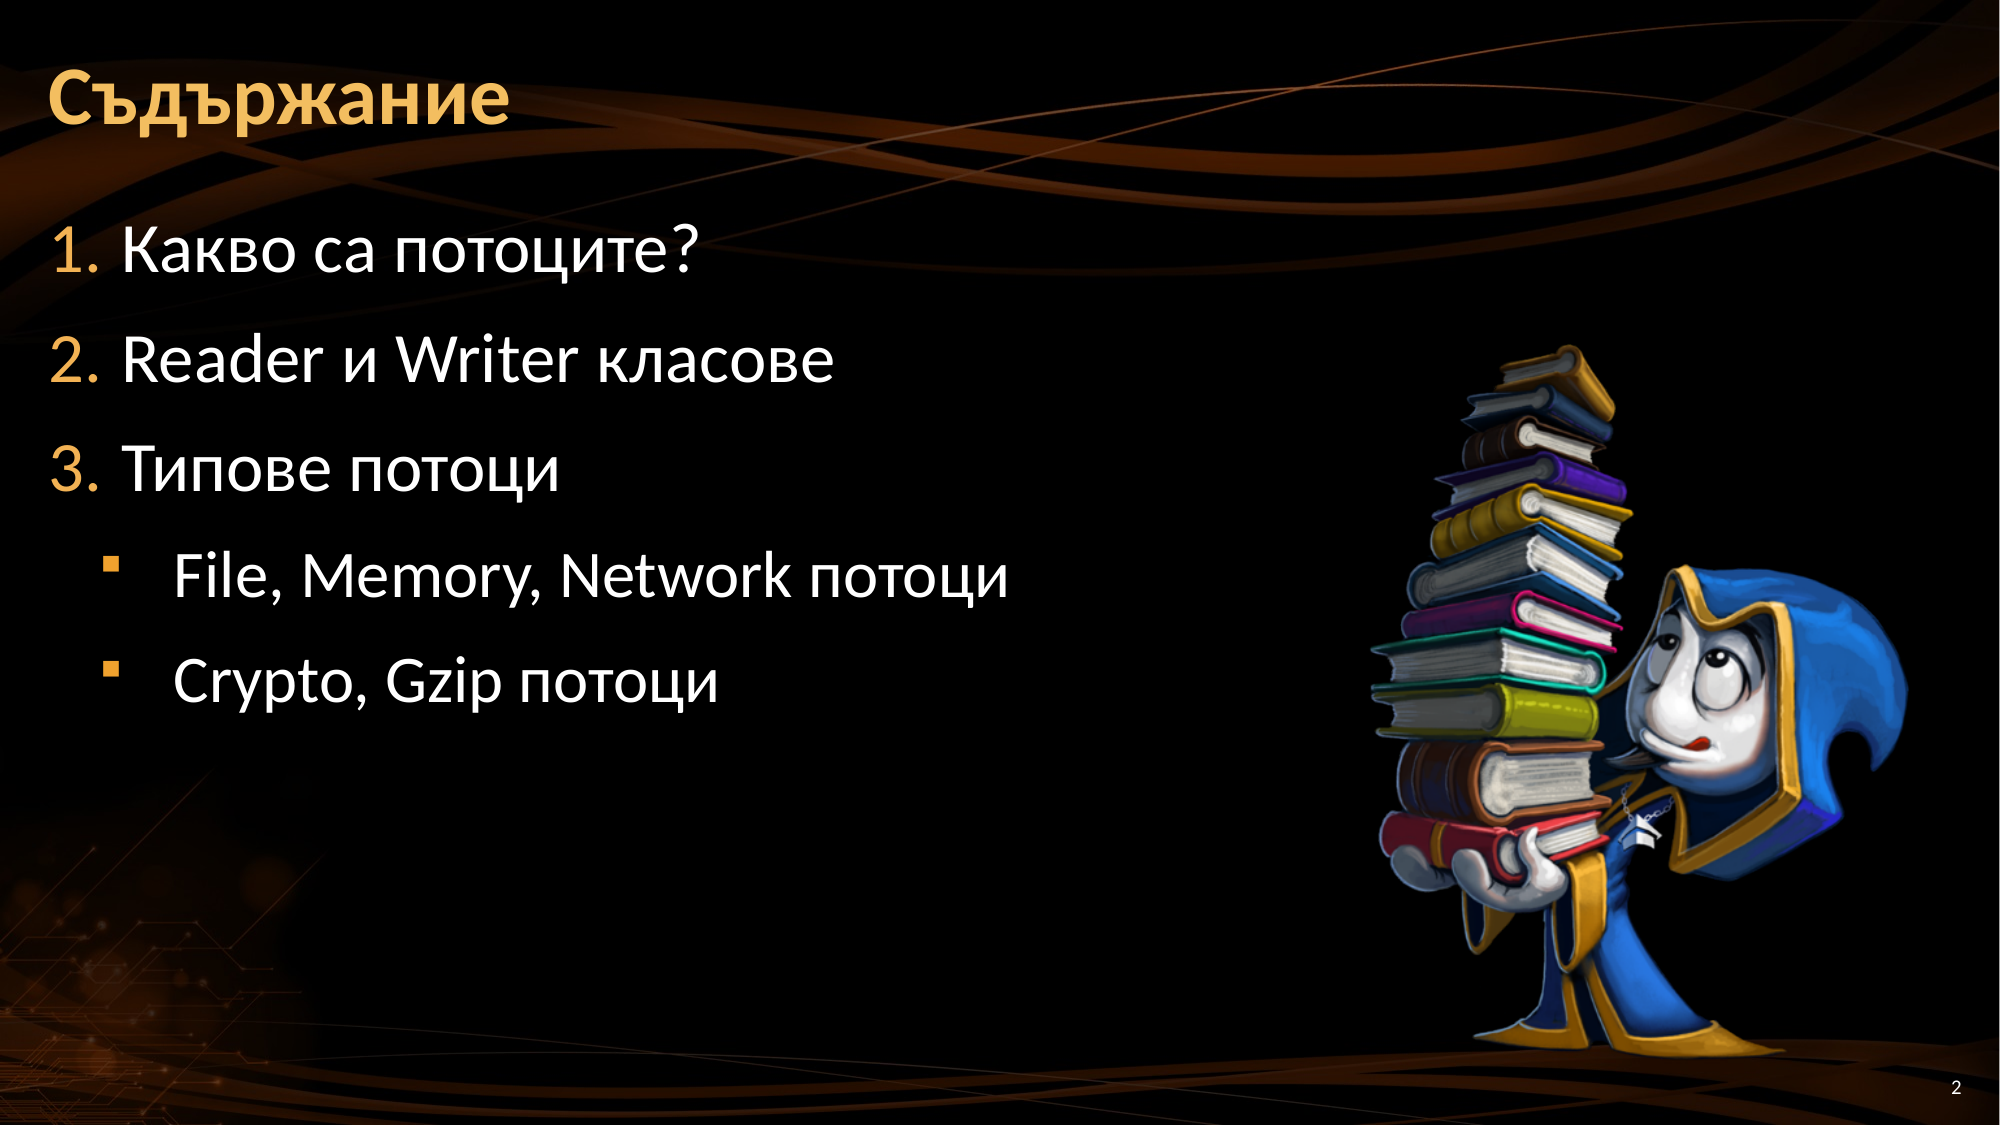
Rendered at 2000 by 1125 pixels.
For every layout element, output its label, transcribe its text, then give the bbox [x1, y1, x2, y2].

title Съдържание [30, 6, 1968, 189]
slide_number 2 [1897, 1070, 1968, 1103]
picture [0, 0, 2000, 1125]
list Какво са потоците? Reader и Writer класове Типове потоци File, Memory, Network потоци Crypto, Gzip потоци [31, 195, 1968, 1103]
